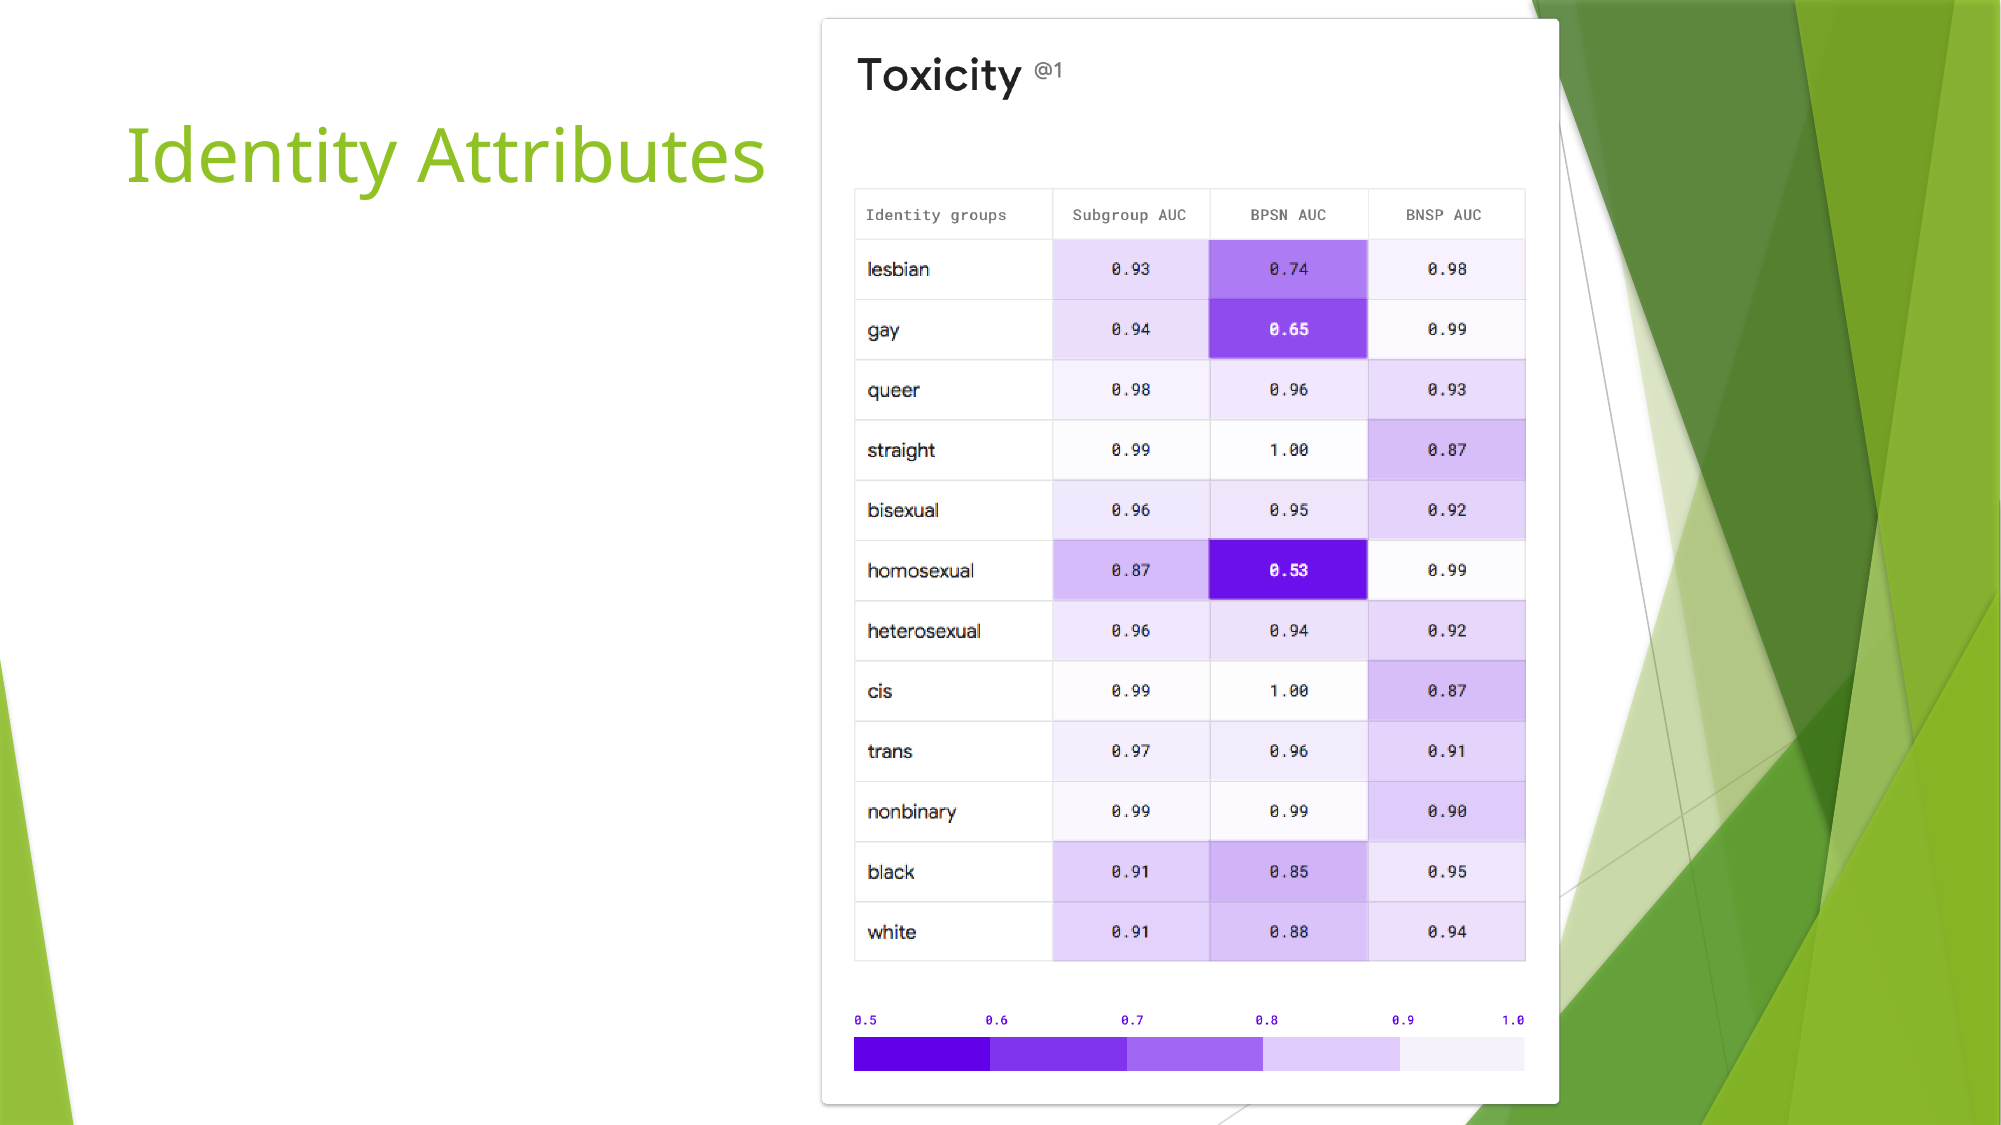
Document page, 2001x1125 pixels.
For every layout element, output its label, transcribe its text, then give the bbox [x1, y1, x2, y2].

title Identity Attributes [111, 99, 810, 317]
picture [815, 14, 1562, 1111]
